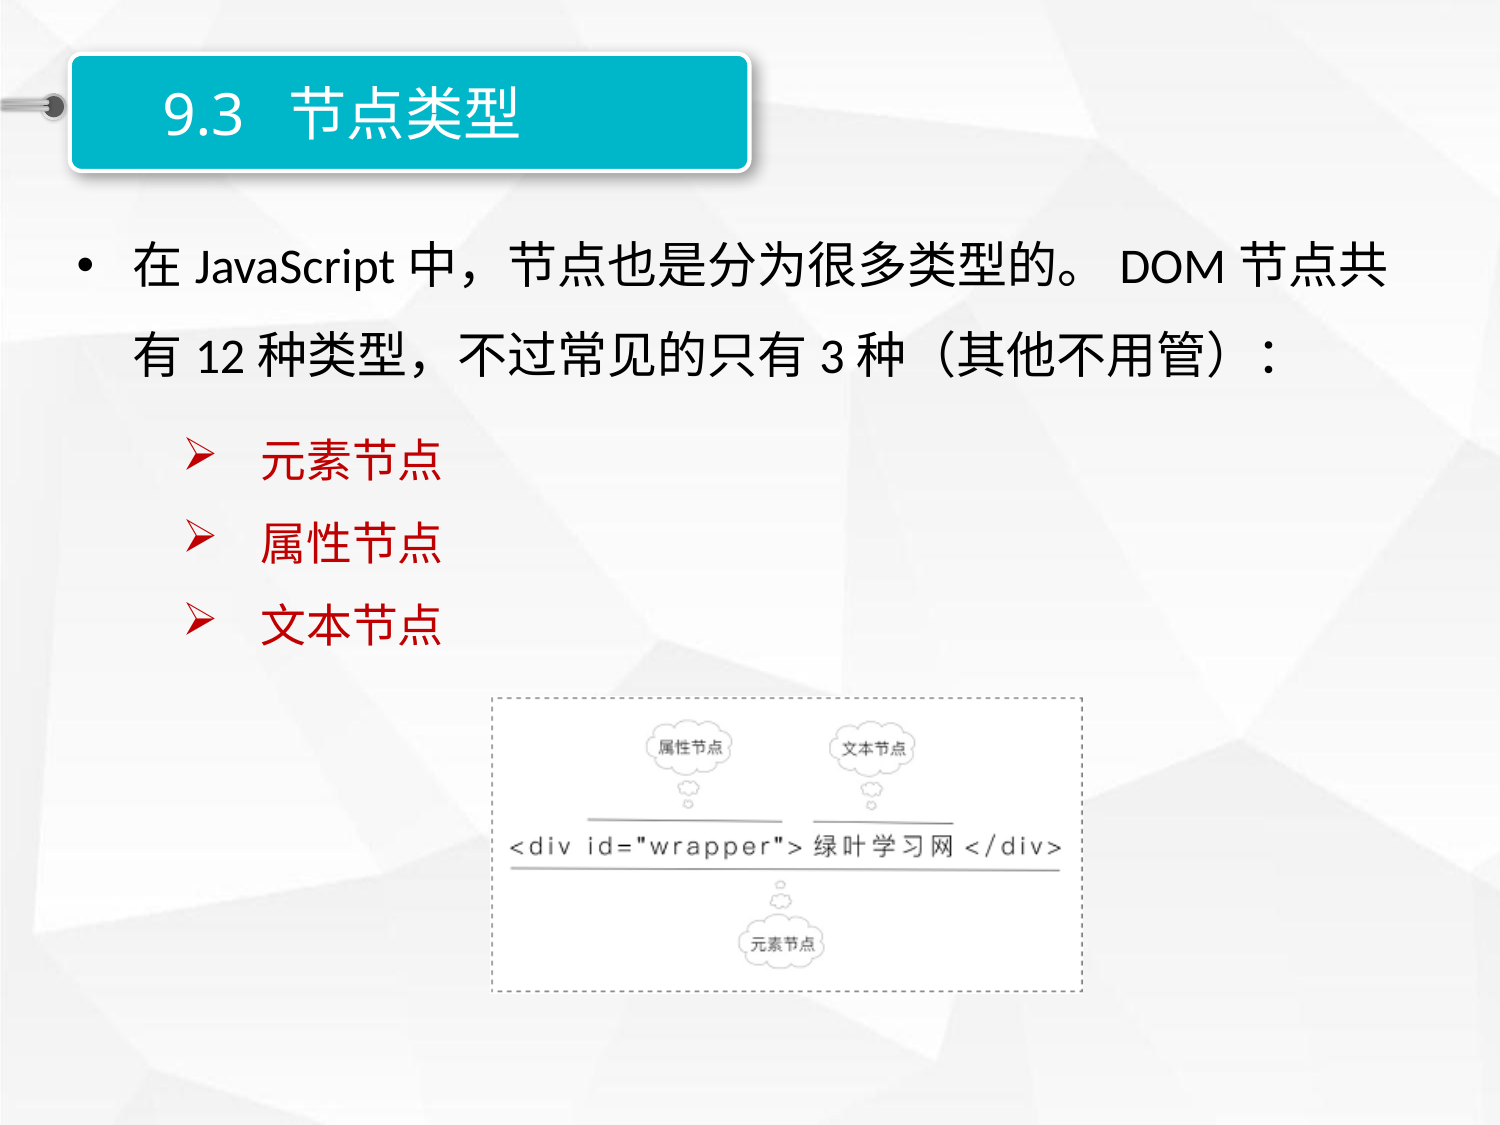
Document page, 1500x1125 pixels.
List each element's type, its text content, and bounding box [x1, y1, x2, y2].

list 在JavaScript中，节点也是分为很多类型的。DOM节点共有12种类型，不过常见的只有3种（其他不用管）： [61, 196, 1443, 480]
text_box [40, 93, 67, 120]
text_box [1, 100, 49, 111]
text_box 9.3 节点类型 [40, 69, 644, 155]
text_box [67, 51, 752, 174]
picture [0, 0, 1500, 1125]
text_box 元素节点 属性节点 文本节点 [167, 397, 459, 660]
